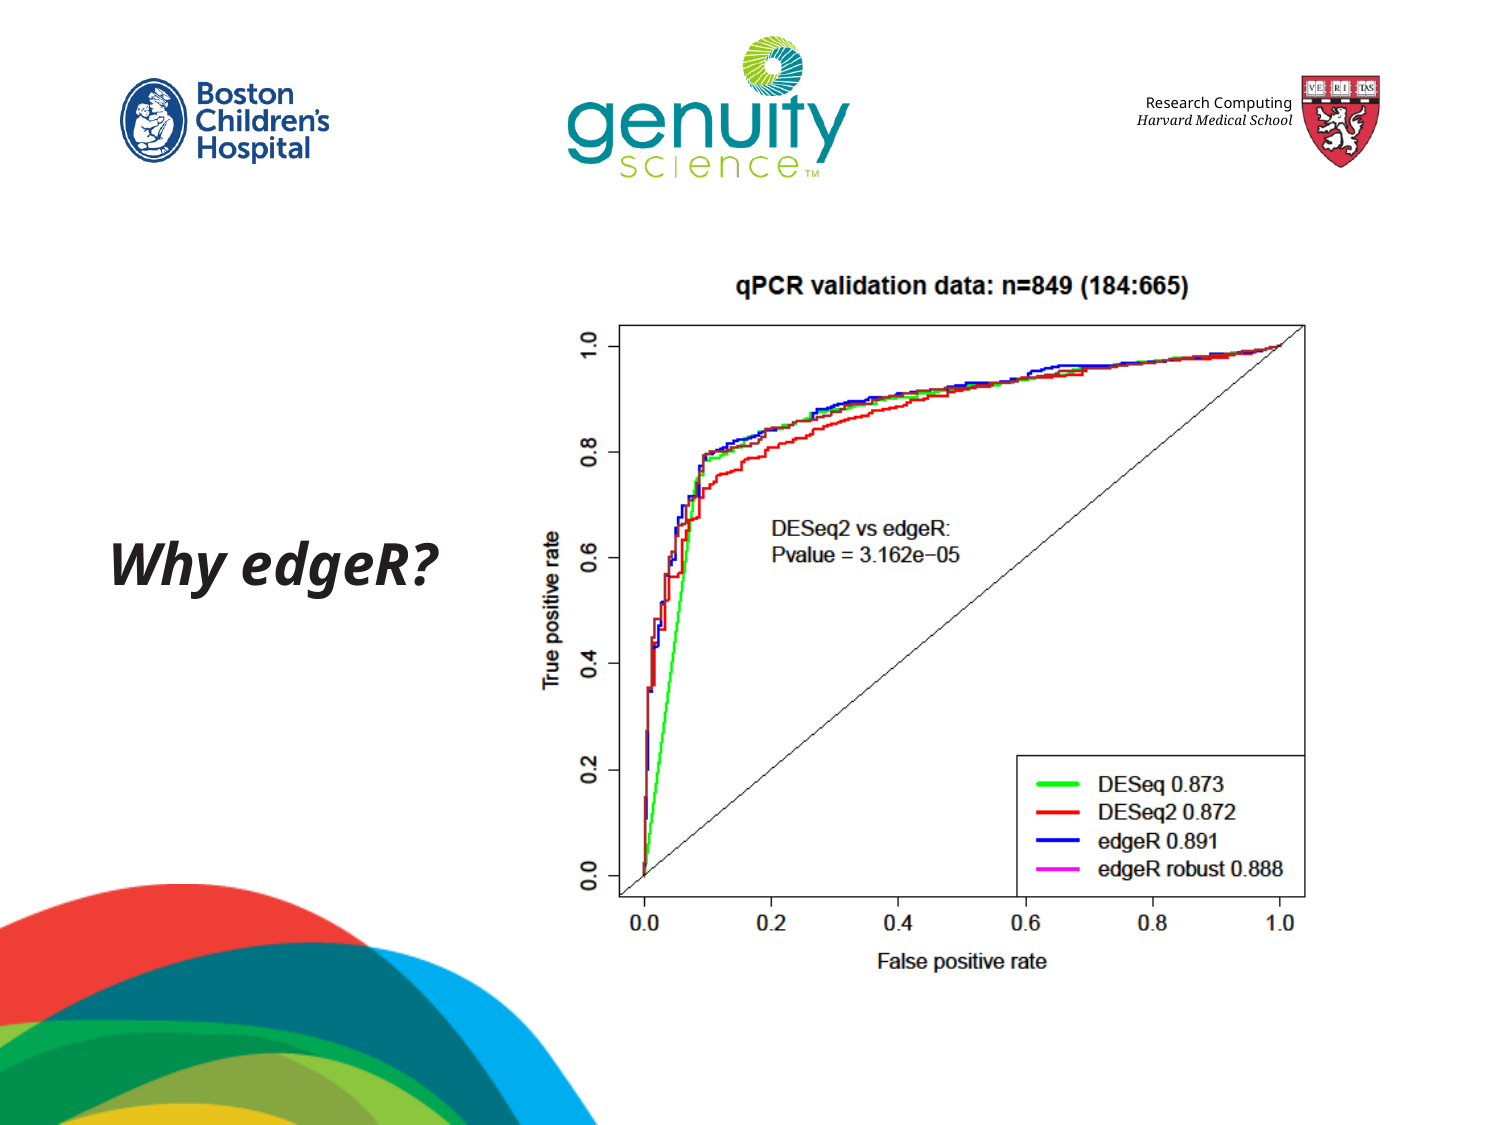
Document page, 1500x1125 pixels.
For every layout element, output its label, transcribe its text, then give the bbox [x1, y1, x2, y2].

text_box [541, 246, 1344, 995]
picture [120, 78, 329, 164]
picture [0, 884, 598, 1125]
text_box Why edgeR? [93, 519, 517, 605]
picture [558, 32, 856, 190]
picture [1301, 75, 1380, 168]
